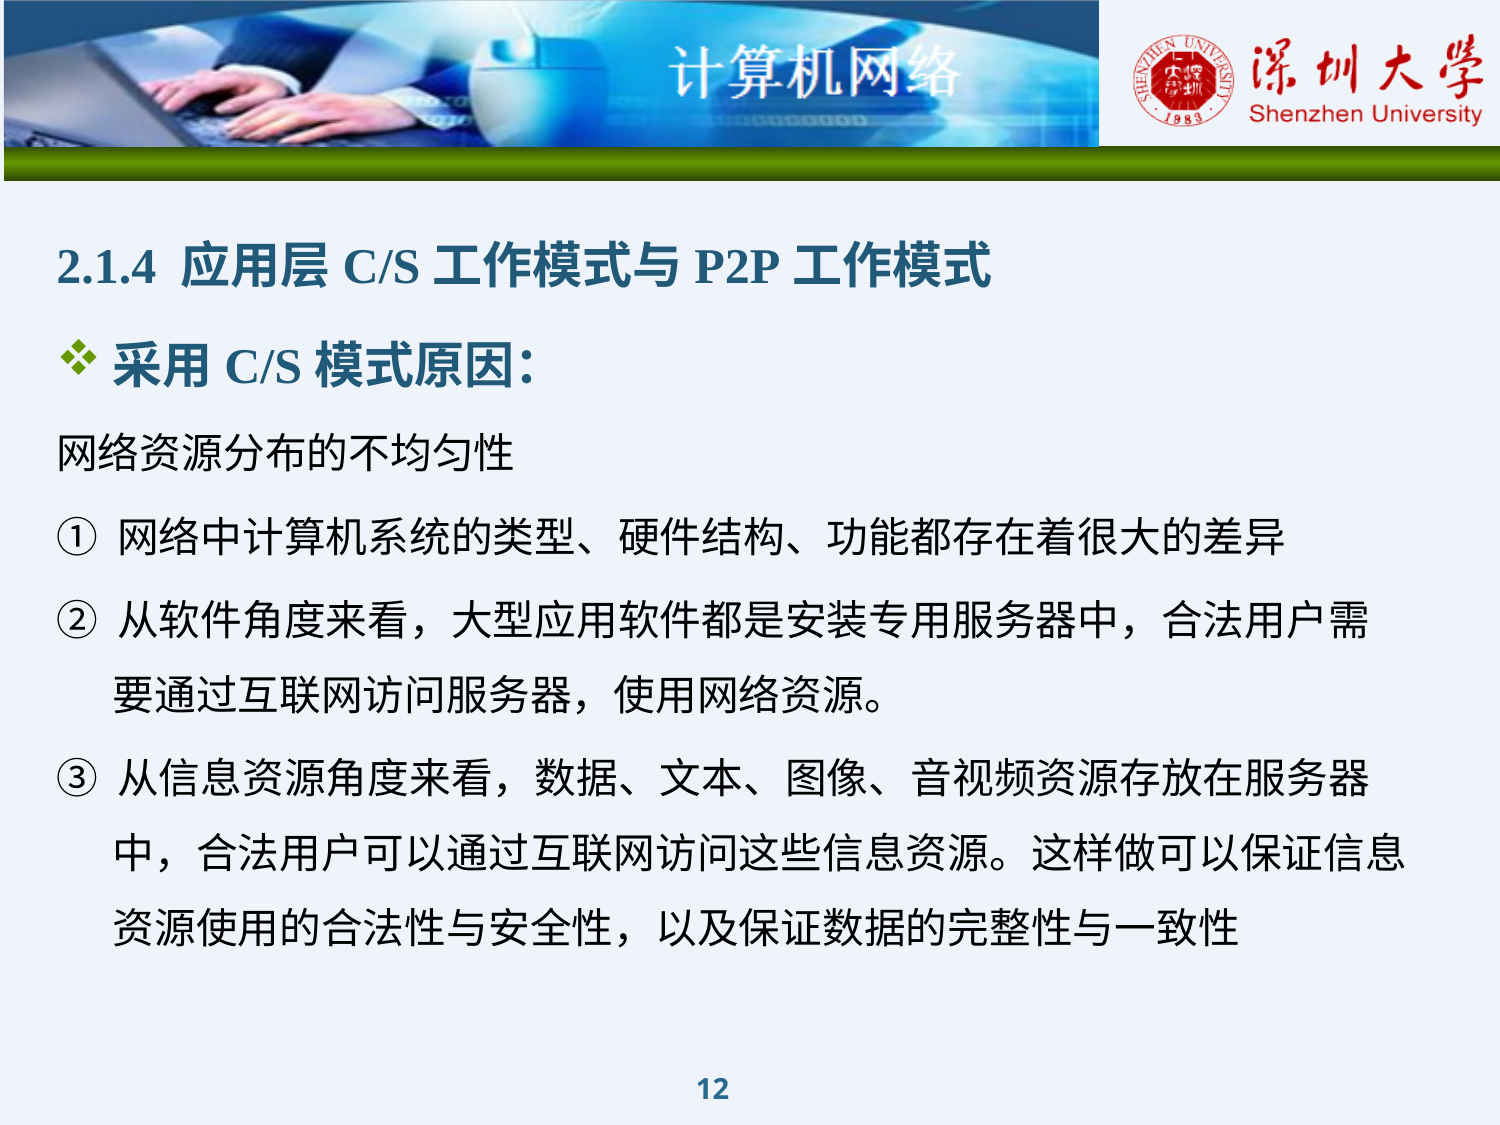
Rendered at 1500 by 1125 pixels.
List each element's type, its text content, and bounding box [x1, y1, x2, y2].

slide_number 12 [537, 1062, 888, 1111]
picture [1113, 18, 1488, 147]
list 2.1.4 应用层C/S工作模式与P2P工作模式 采用C/S模式原因： 网络资源分布的不均匀性 ① 网络中计算机系统的类型、硬件结构、功能都存在着很大的差异 ② 从软件角度来看，大型应用软件都是安装专用服务器中，合法用户需要通过互联网访问服务器，使用网络资源。 ③ 从信息资源角度来看，数据、文本、图像、音视频资源存放在服务器中，合法用户可以通过互联网访问这些信息资源。这样做可以保证信息资源使用的合法性与安全性，以及保证数据的完整性与一致性 [41, 196, 1425, 988]
picture [3, 1, 1099, 147]
